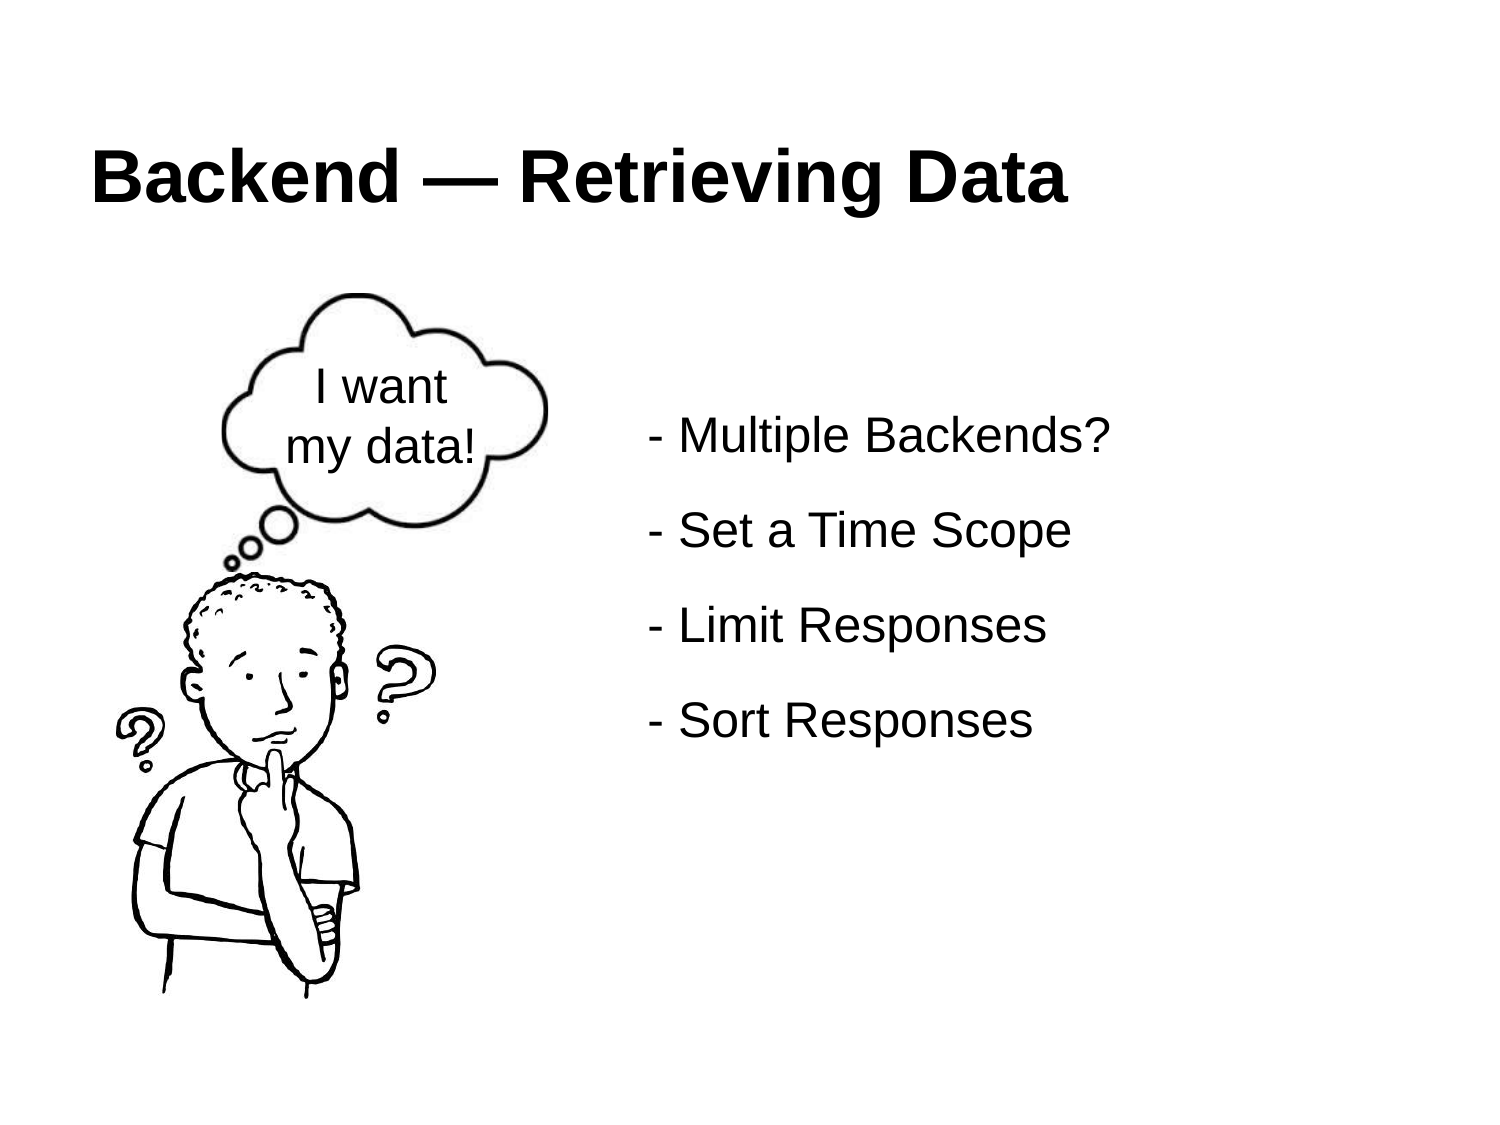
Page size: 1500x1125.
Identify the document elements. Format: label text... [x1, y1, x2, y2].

text_box [221, 293, 549, 338]
title Backend — Retrieving Data [75, 45, 1425, 233]
text_box - Multiple Backends? - Set a Time Scope - Limit Responses - Sort Responses [632, 267, 1402, 1046]
text_box [221, 414, 549, 572]
text_box I want my data! [80, 338, 632, 414]
text_box [62, 571, 490, 1000]
